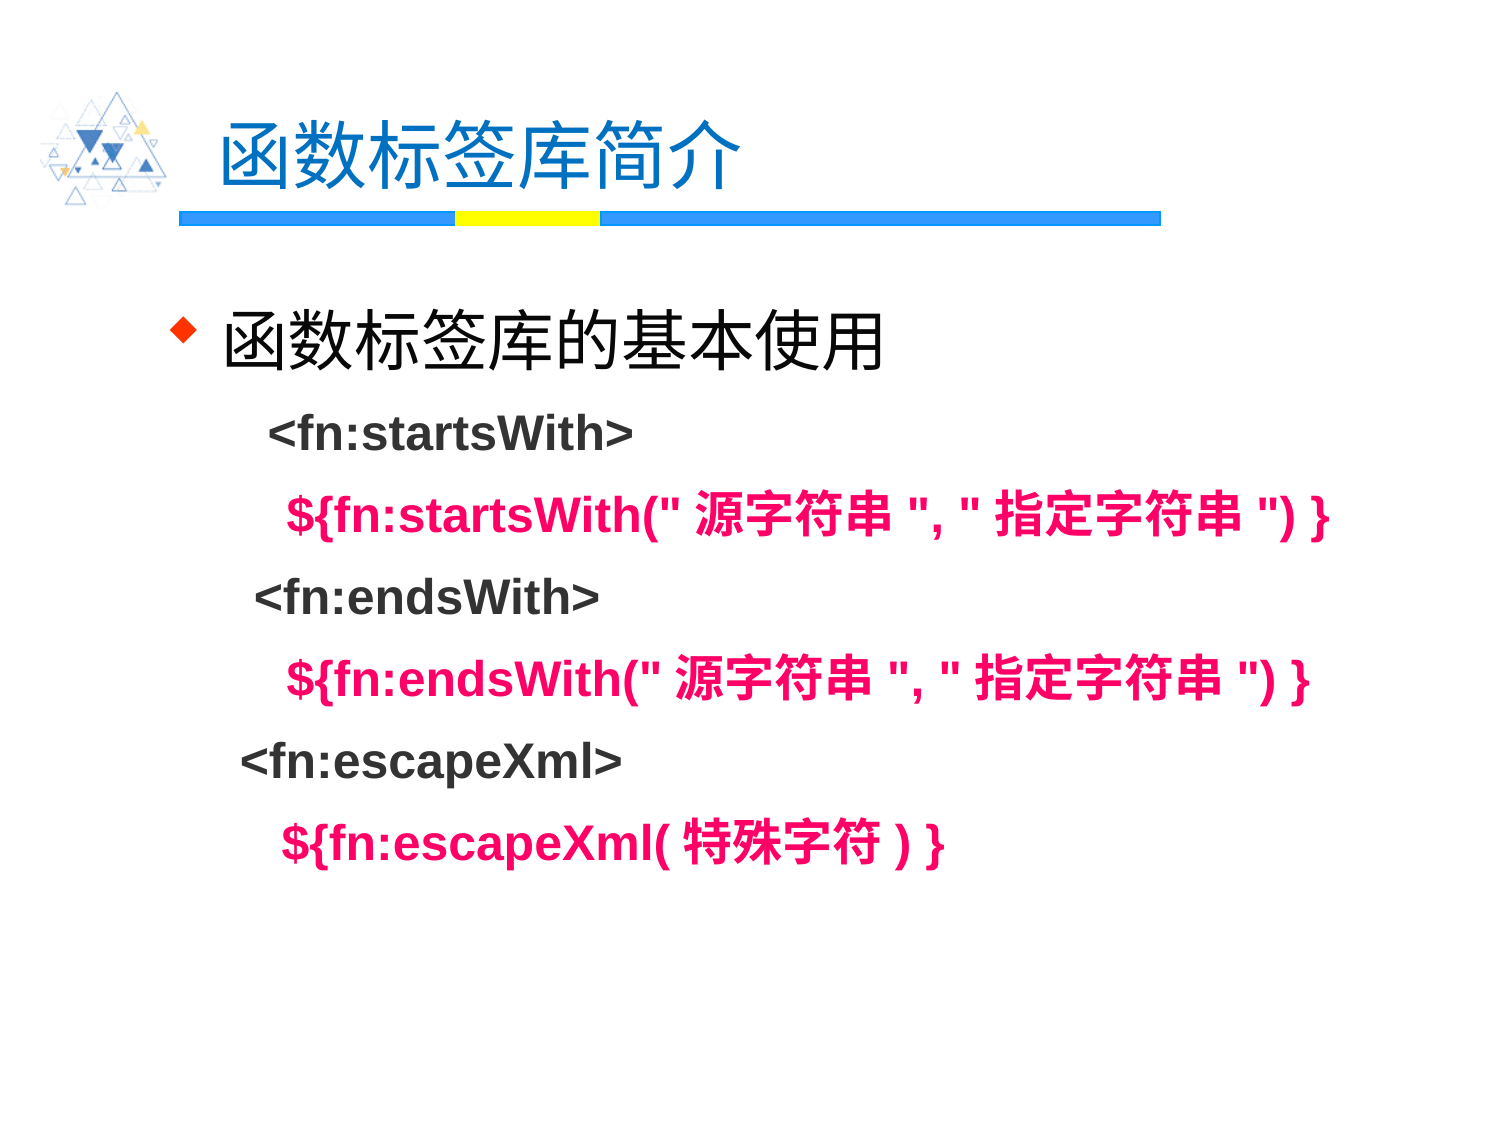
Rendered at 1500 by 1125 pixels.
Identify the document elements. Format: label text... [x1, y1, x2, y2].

picture [40, 87, 171, 210]
list 函数标签库的基本使用 <fn:startsWith> ${fn:startsWith("源字符串", "指定字符串") } <fn:endsWith> ${fn:endsWith("源字符串", "指定字符串") } <fn:escapeXml> ${fn:escapeXml(特殊字符) } [149, 274, 1404, 1055]
title 函数标签库简介 [202, 96, 954, 210]
